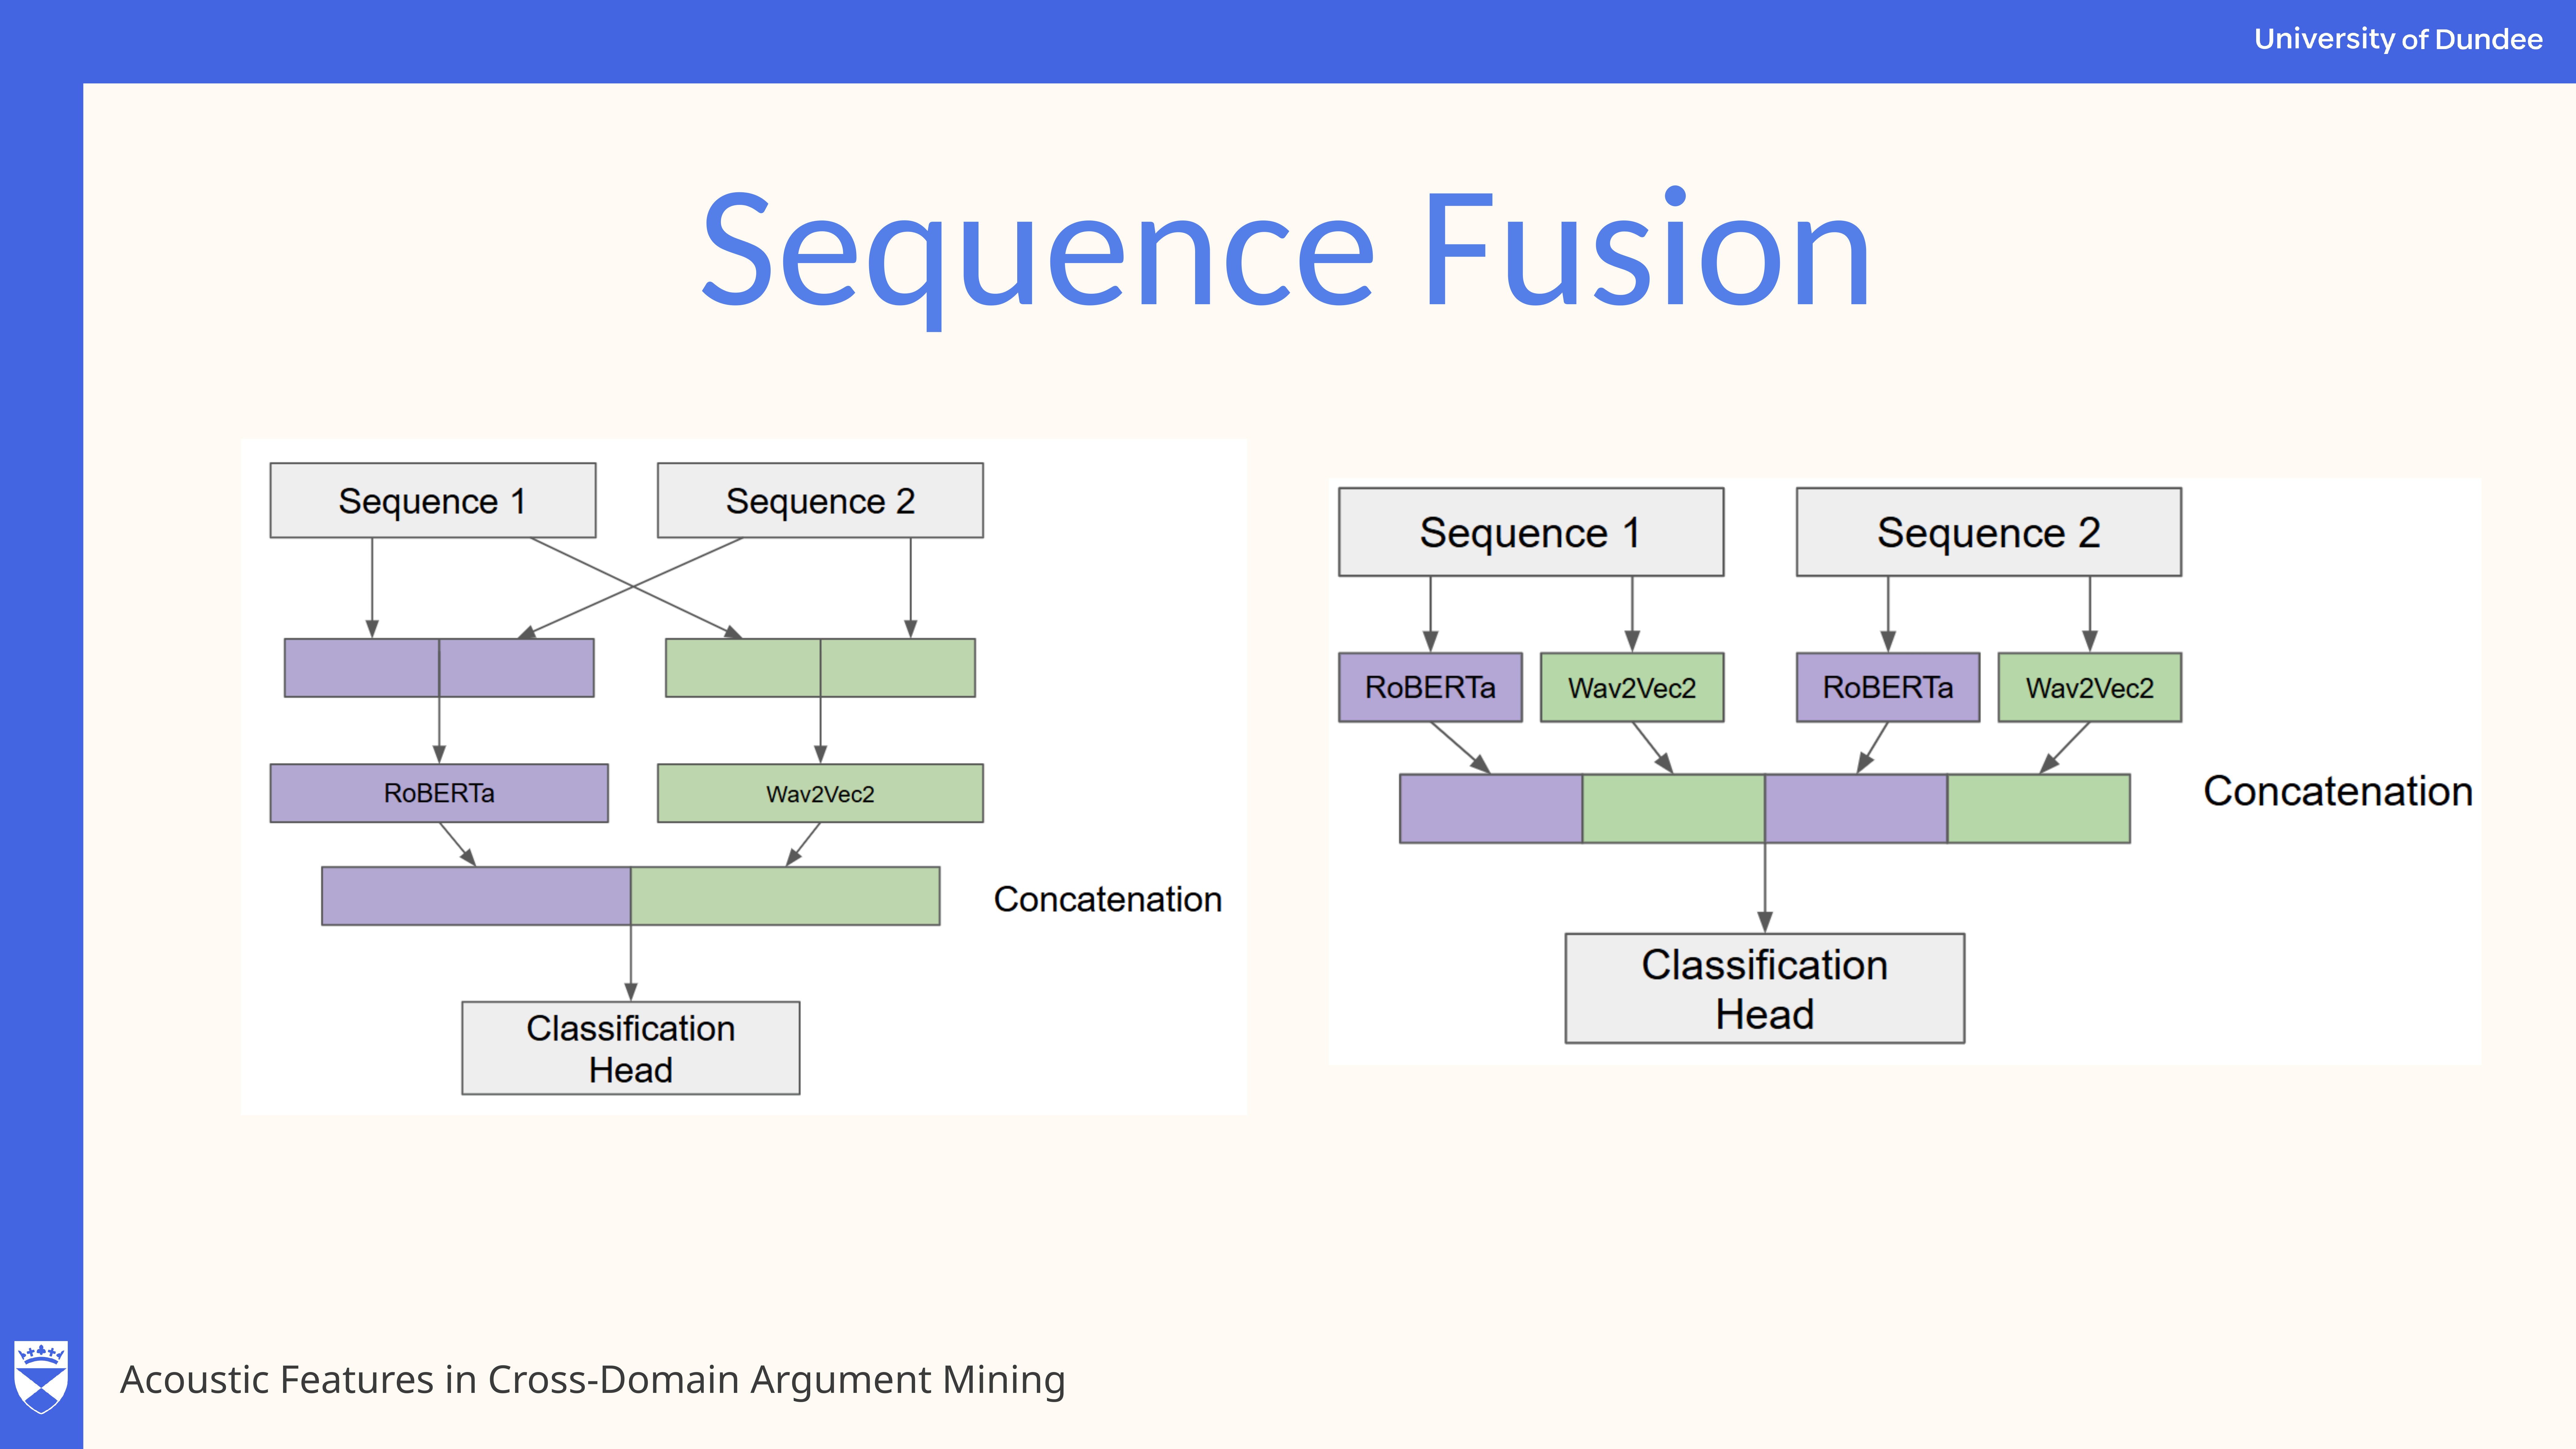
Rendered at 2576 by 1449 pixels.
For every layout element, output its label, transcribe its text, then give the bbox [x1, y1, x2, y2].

picture [2256, 26, 2543, 54]
list Acoustic Features in Cross-Domain Argument Mining [99, 1344, 1655, 1411]
title Sequence Fusion [177, 164, 2399, 306]
picture [14, 1341, 68, 1414]
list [241, 439, 1247, 1115]
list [1329, 478, 2482, 1065]
